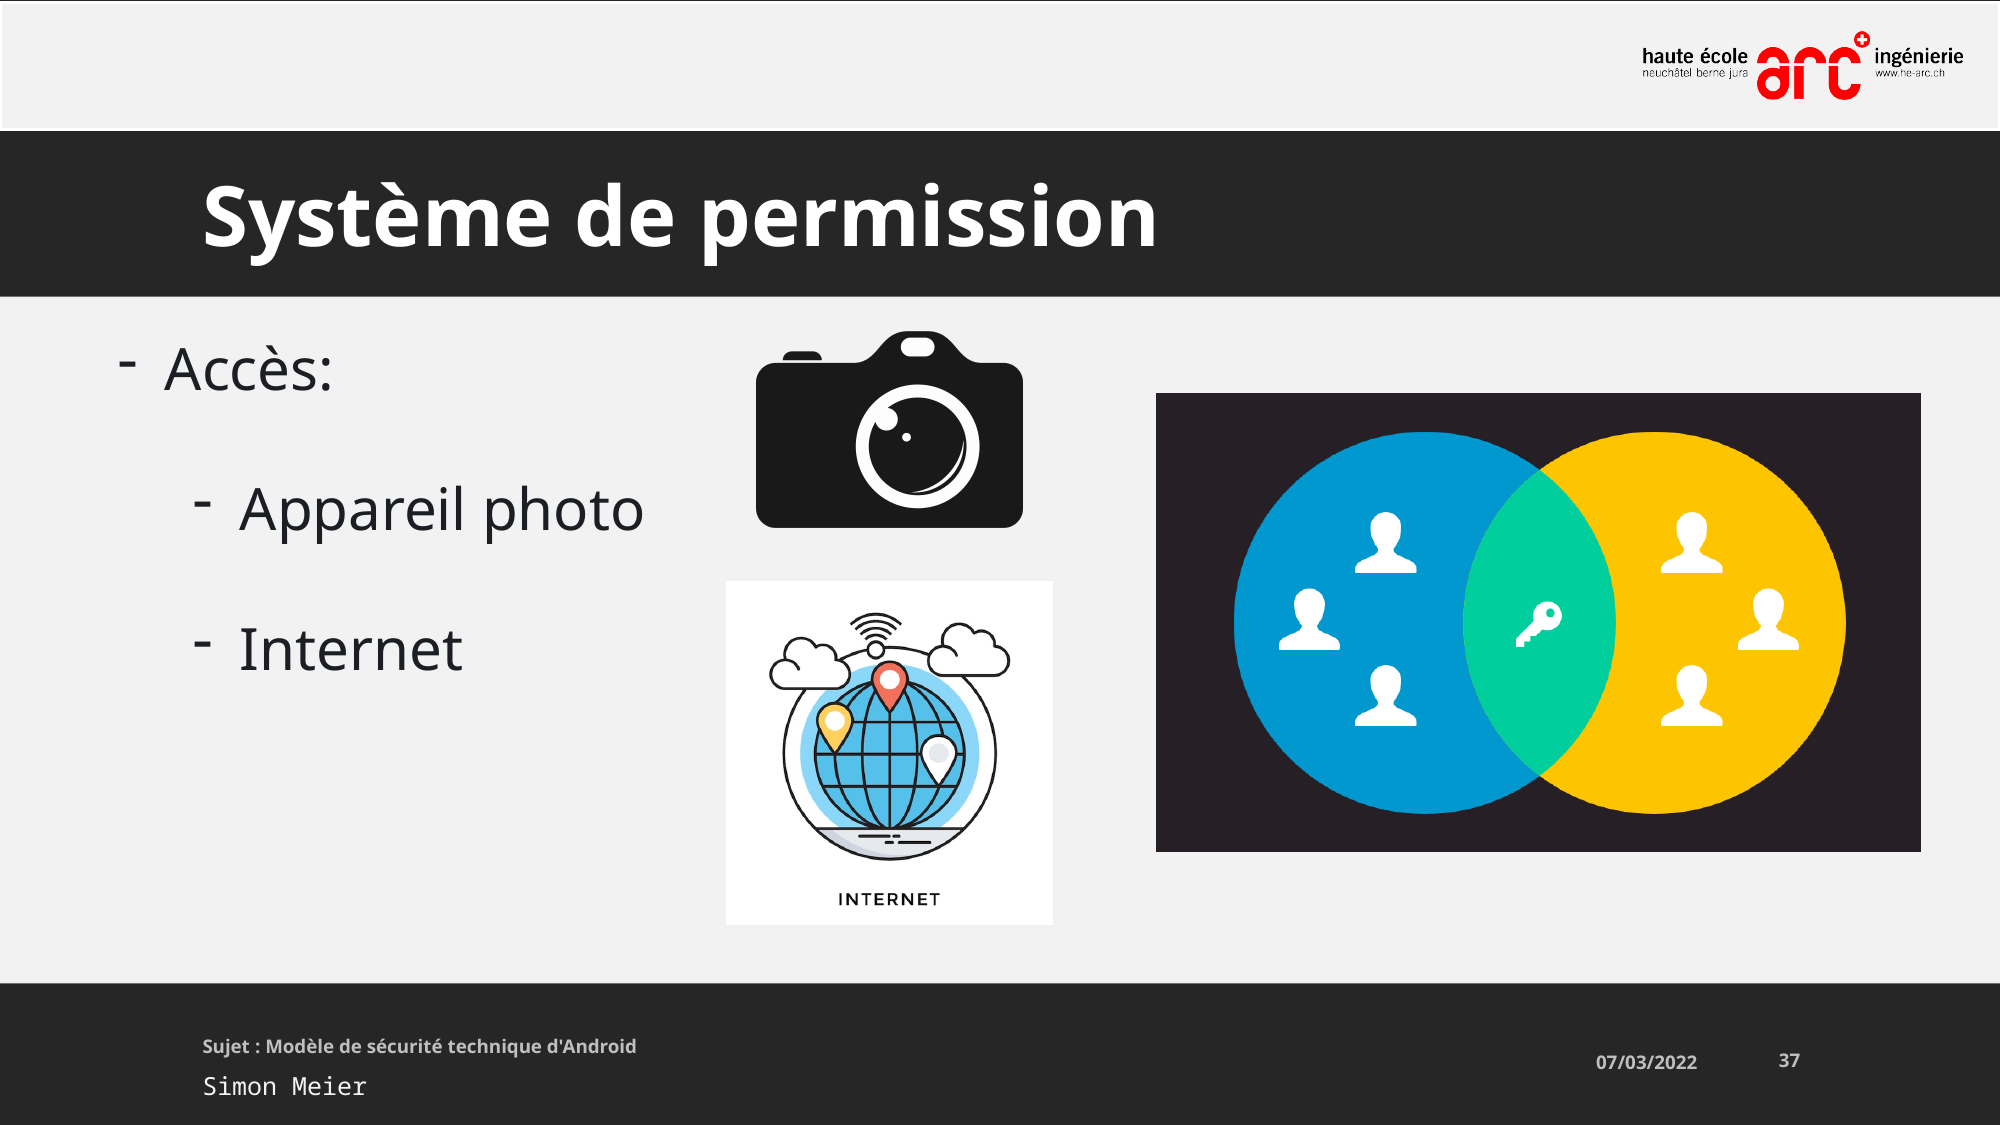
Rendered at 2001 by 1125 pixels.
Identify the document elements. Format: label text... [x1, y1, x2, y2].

text_box Simon Meier [187, 1062, 1189, 1108]
footer Sujet : Modèle de sécurité technique d'Android [187, 1015, 1425, 1076]
picture [726, 581, 1053, 925]
text_box Accès: Appareil photo Internet [103, 324, 698, 760]
picture [1642, 31, 1963, 101]
picture [755, 296, 1023, 563]
title Système de permission [187, 148, 1816, 279]
picture [1156, 393, 1921, 853]
text_box [0, 1, 2000, 131]
slide_number 37 [1725, 1031, 1816, 1092]
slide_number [1449, 1031, 1713, 1092]
text_box [0, 296, 2000, 984]
